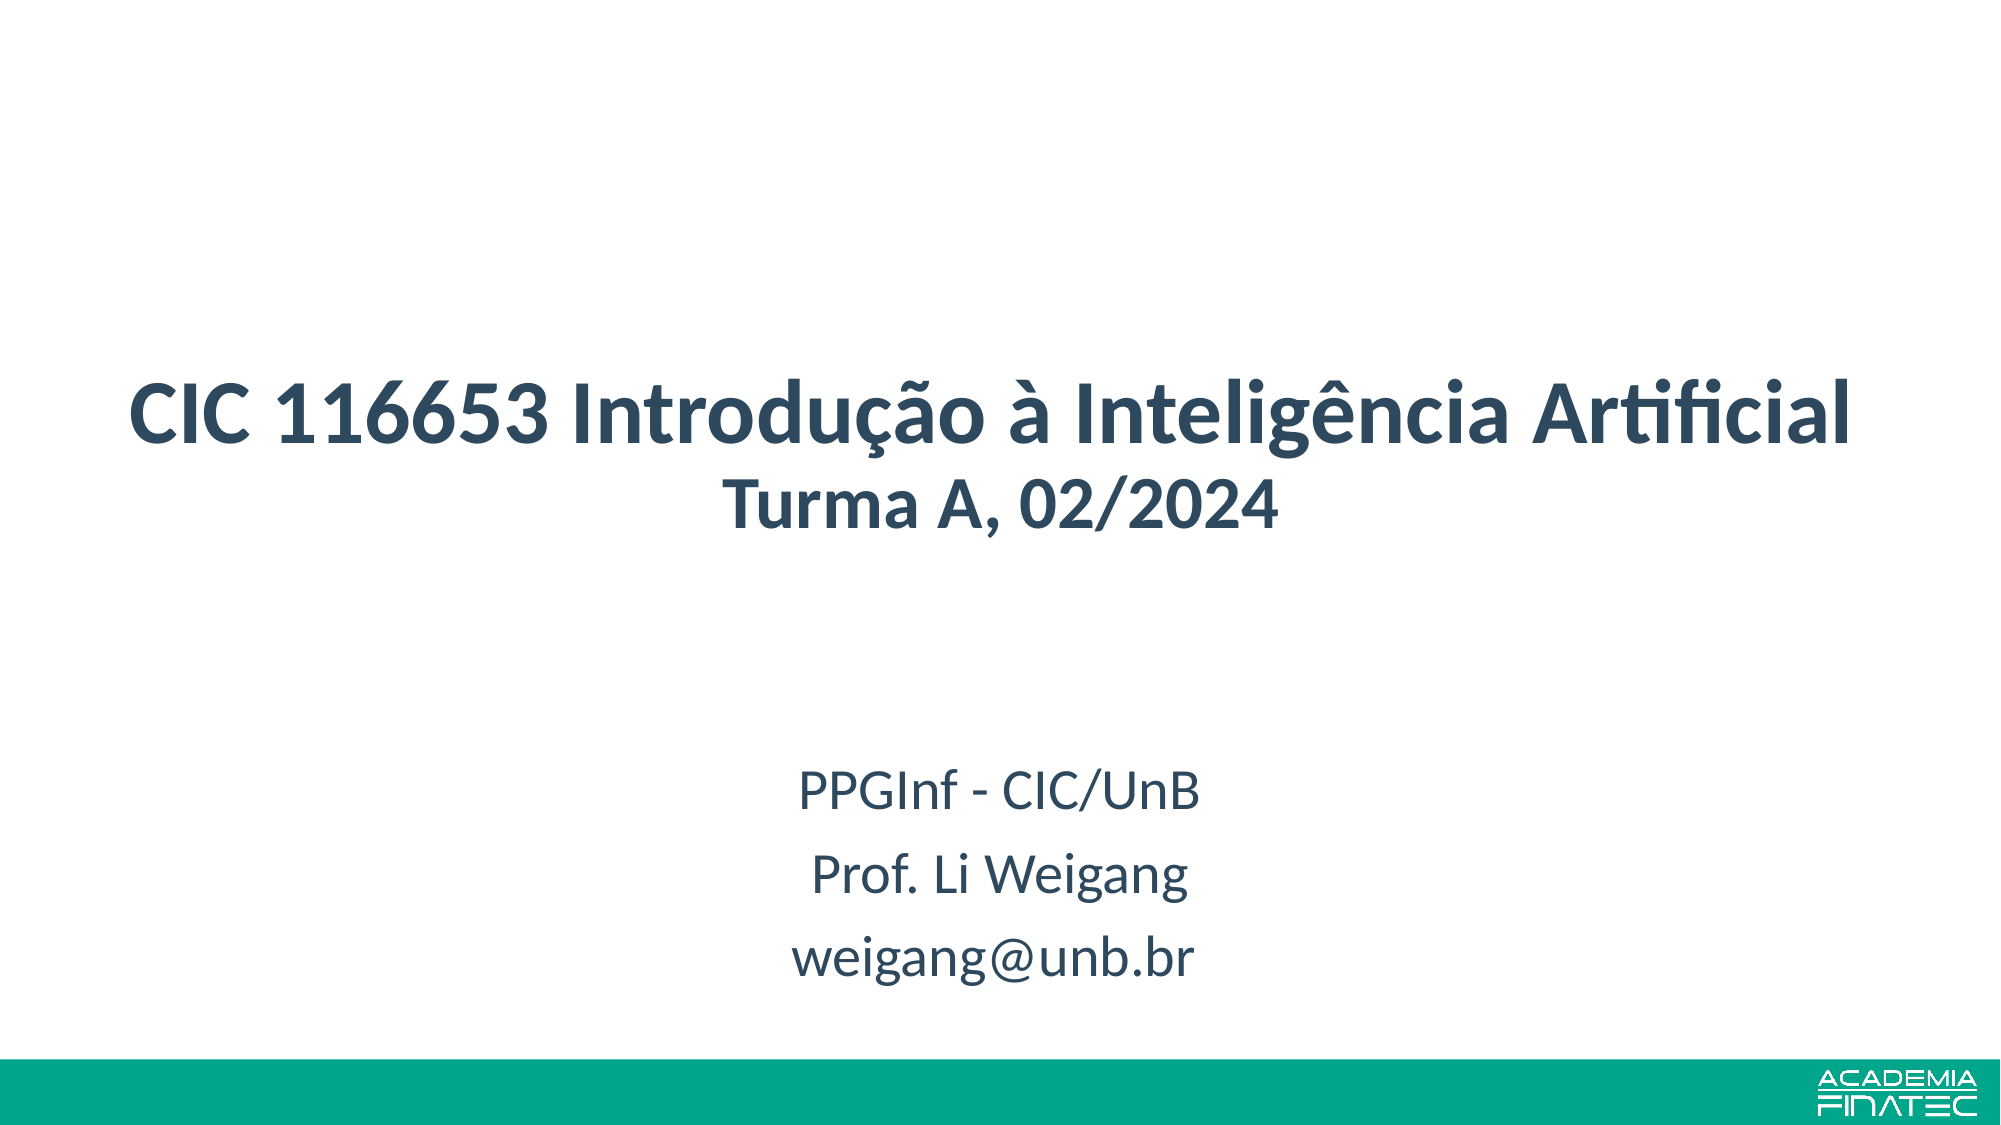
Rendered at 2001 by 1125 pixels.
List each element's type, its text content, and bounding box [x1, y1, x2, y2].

subtitle PPGInf - CIC/UnB Prof. Li Weigang weigang@unb.br [300, 751, 1700, 1039]
title CIC 116653 Introdução à Inteligência Artificial Turma A, 02/2024 [51, 172, 1935, 638]
picture [1811, 1062, 1984, 1122]
